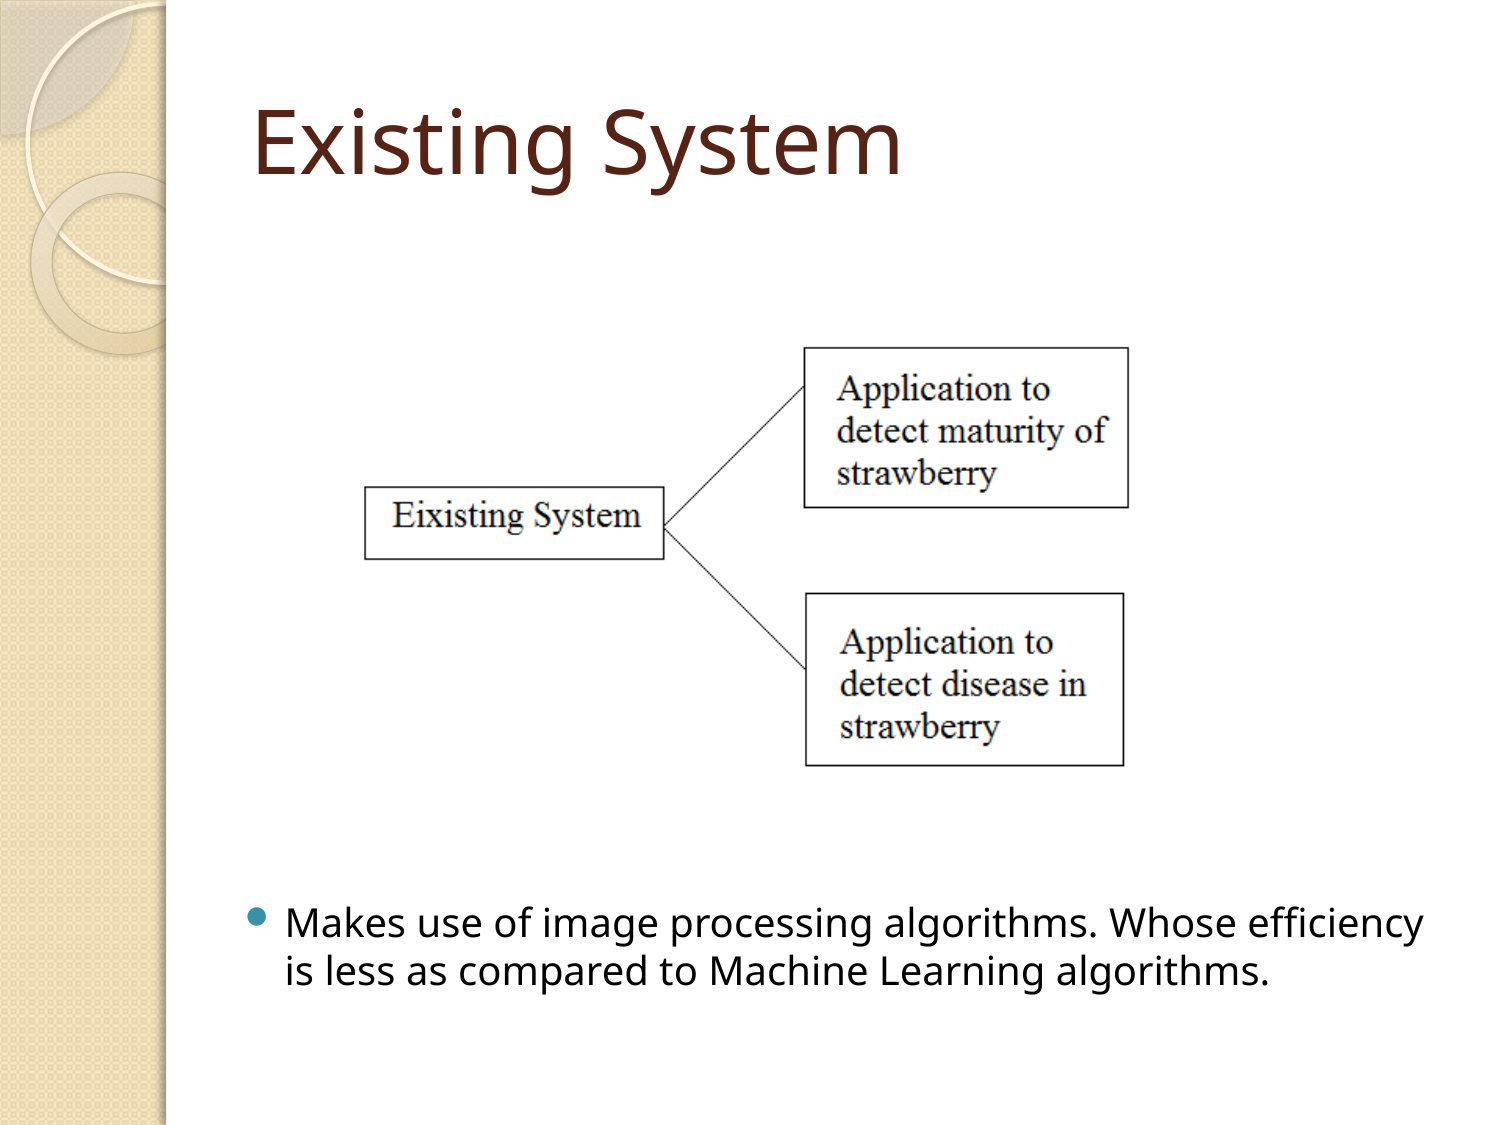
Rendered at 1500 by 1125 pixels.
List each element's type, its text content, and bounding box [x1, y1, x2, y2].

list Makes use of image processing algorithms. Whose efficiency is less as compared to Machine Learning algorithms. [218, 834, 1449, 1047]
picture [337, 312, 1162, 812]
title Existing System [235, 45, 1466, 233]
